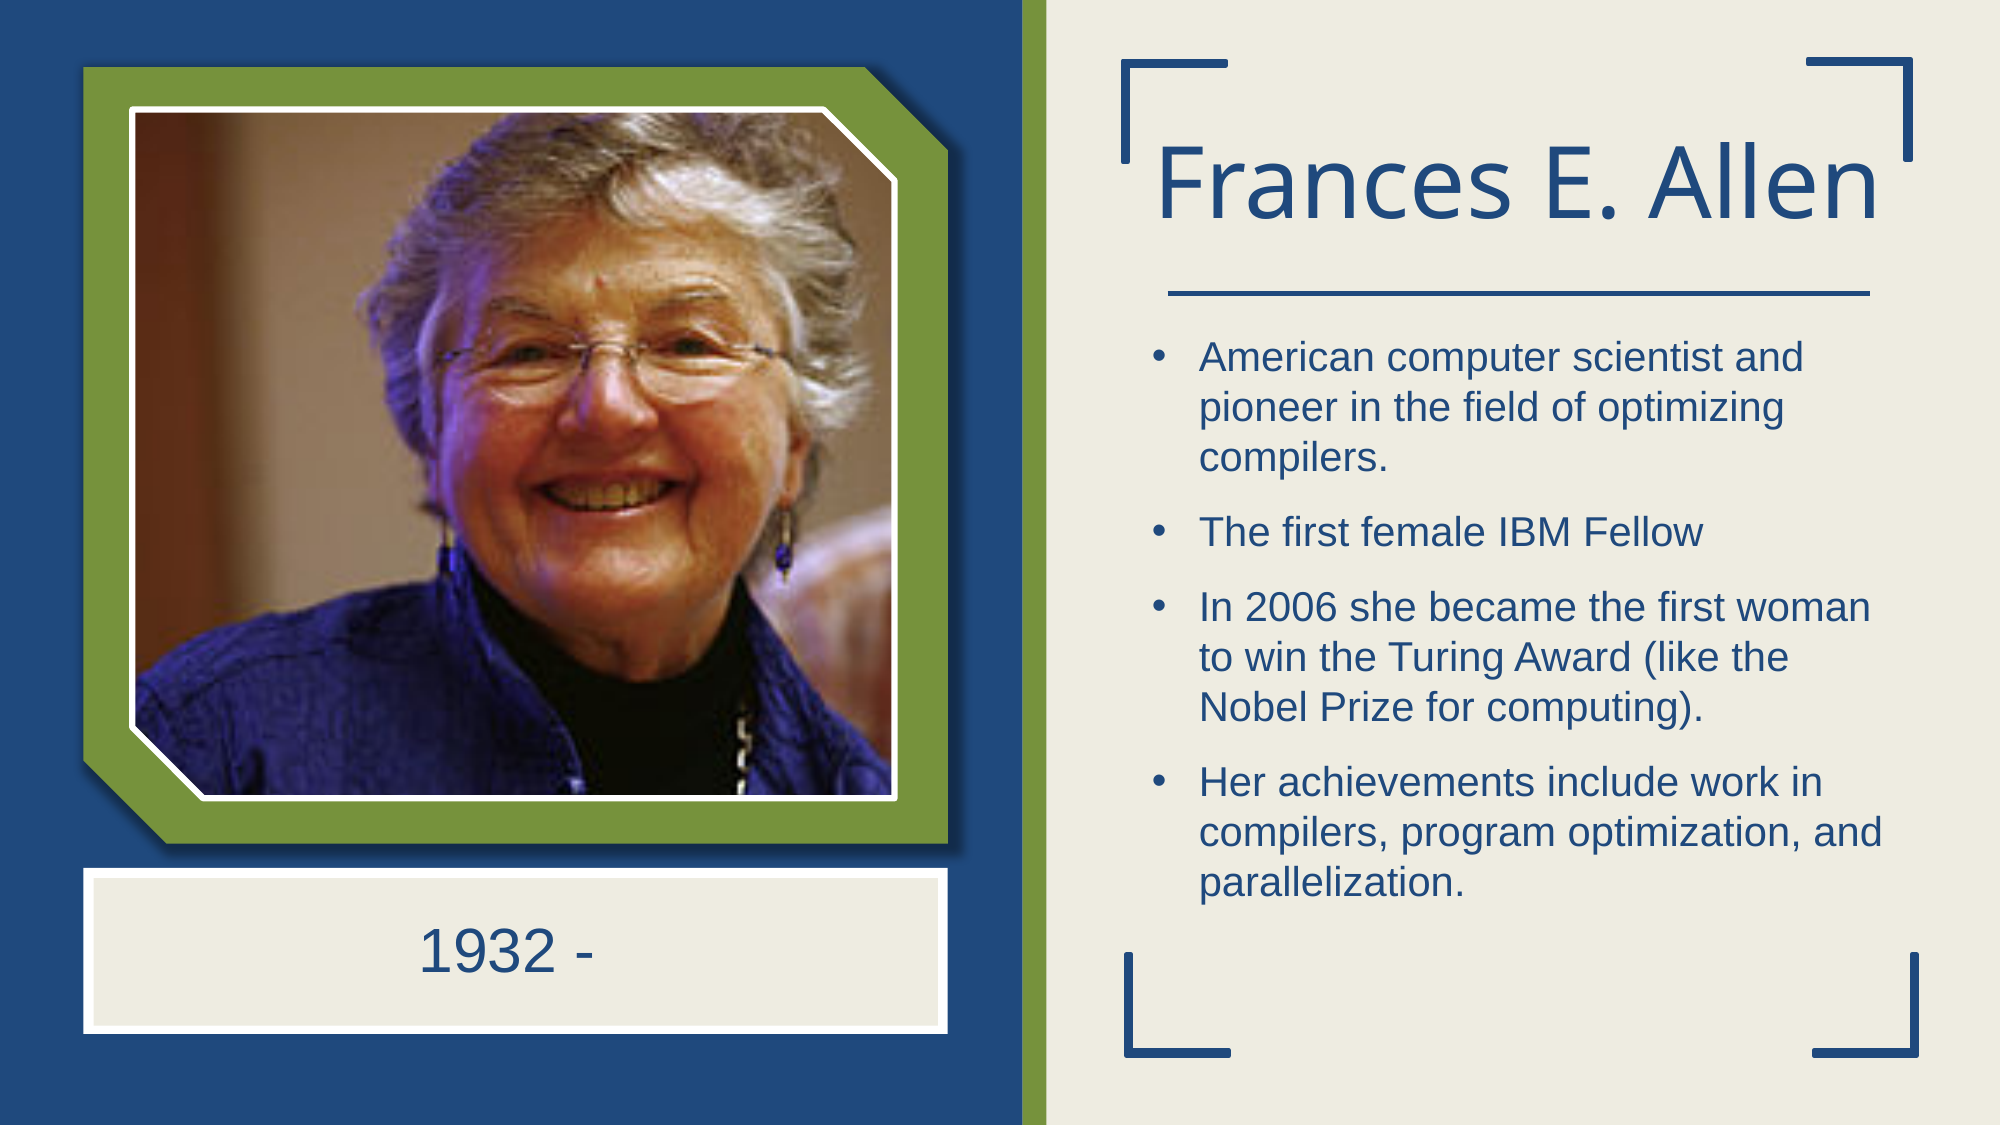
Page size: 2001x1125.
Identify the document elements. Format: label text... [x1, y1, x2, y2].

list 1932 - [93, 878, 938, 1026]
list American computer scientist and pioneer in the field of optimizing compilers. The first female IBM Fellow In 2006 she became the first woman to win the Turing Award (like the Nobel Prize for computing). Her achievements include work in compilers, program optimization, and parallelization. [1136, 322, 1899, 1043]
picture [132, 109, 895, 799]
title Frances E. Allen [1136, 78, 1899, 299]
